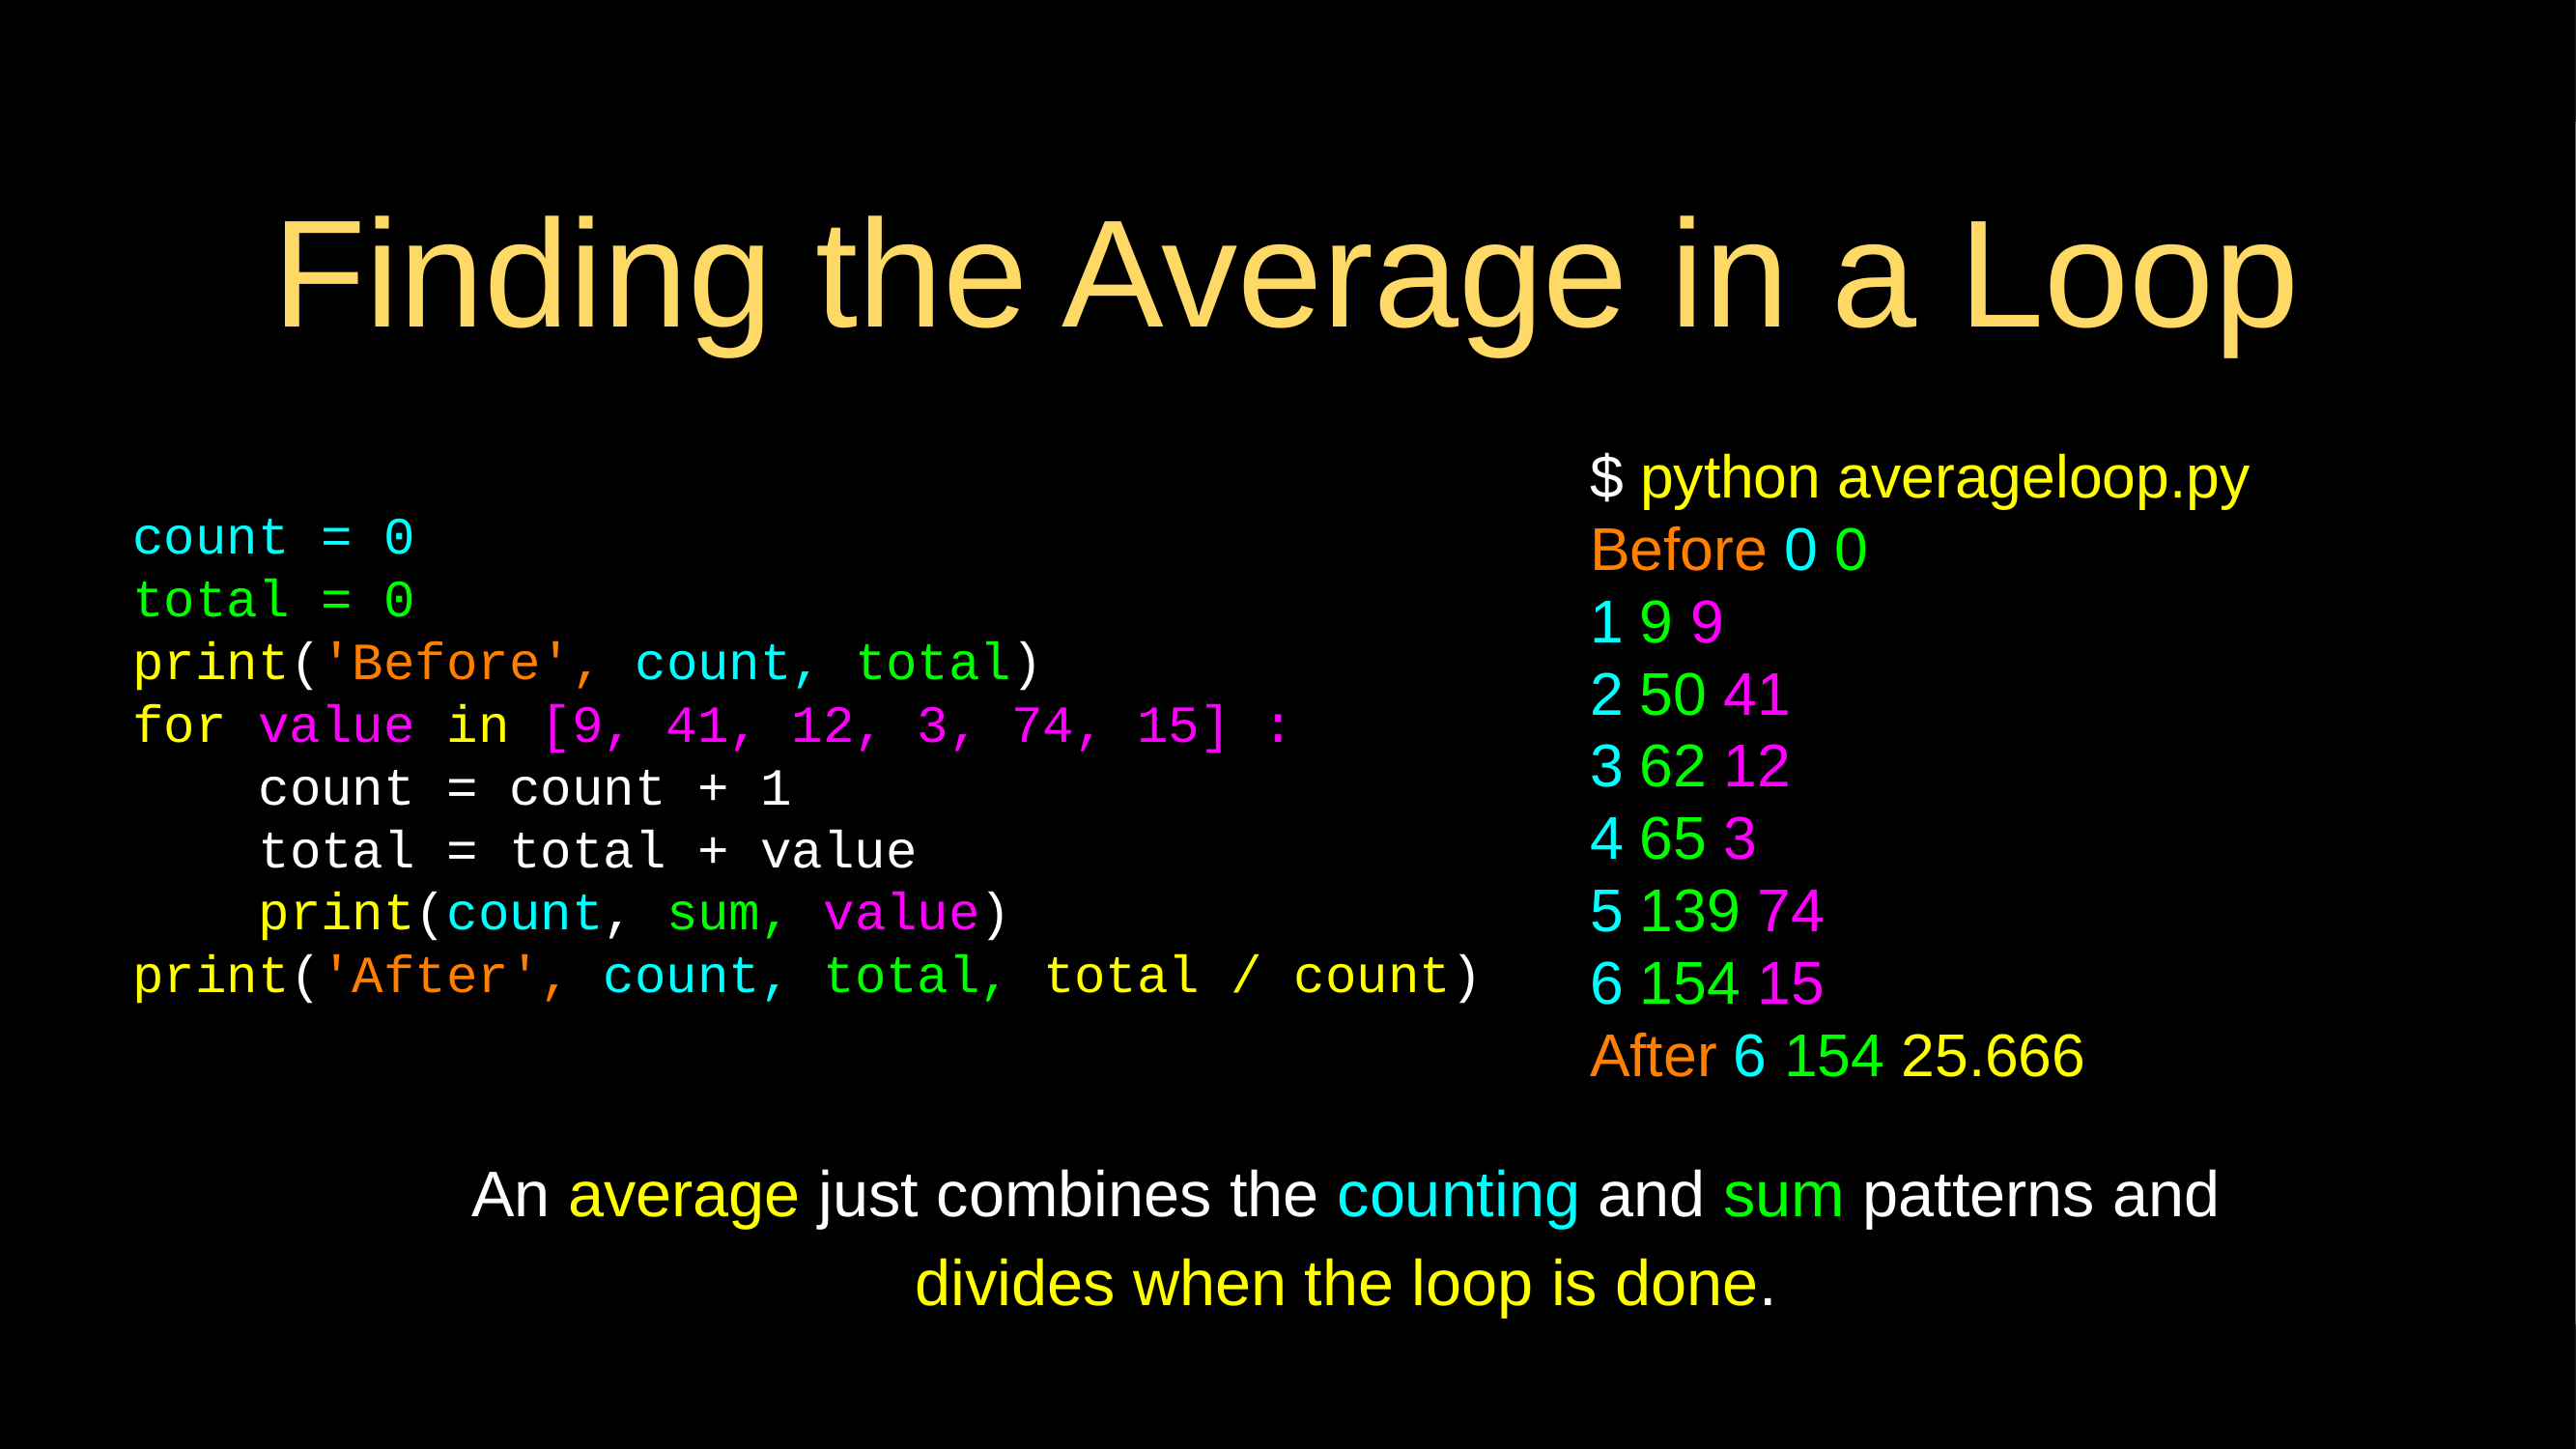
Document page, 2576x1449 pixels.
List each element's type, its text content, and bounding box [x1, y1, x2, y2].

text_box An average just combines the counting and sum patterns and divides when the loop is done. [467, 1139, 2225, 1321]
text_box $ python averageloop.py Before 0 0 1 9 9 2 50 41 3 62 12 4 65 3 5 139 74 6 154 15 After 6 154 25.666 [1590, 386, 2309, 1140]
text_box count = 0 total = 0 print('Before', count, total) for value in [9, 41, 12, 3, 74, 15] : count = count + 1 total = total + value print(count, sum, value) print('After', count, total, total / count) [132, 430, 1537, 1075]
title Finding the Average in a Loop [183, 129, 2391, 403]
